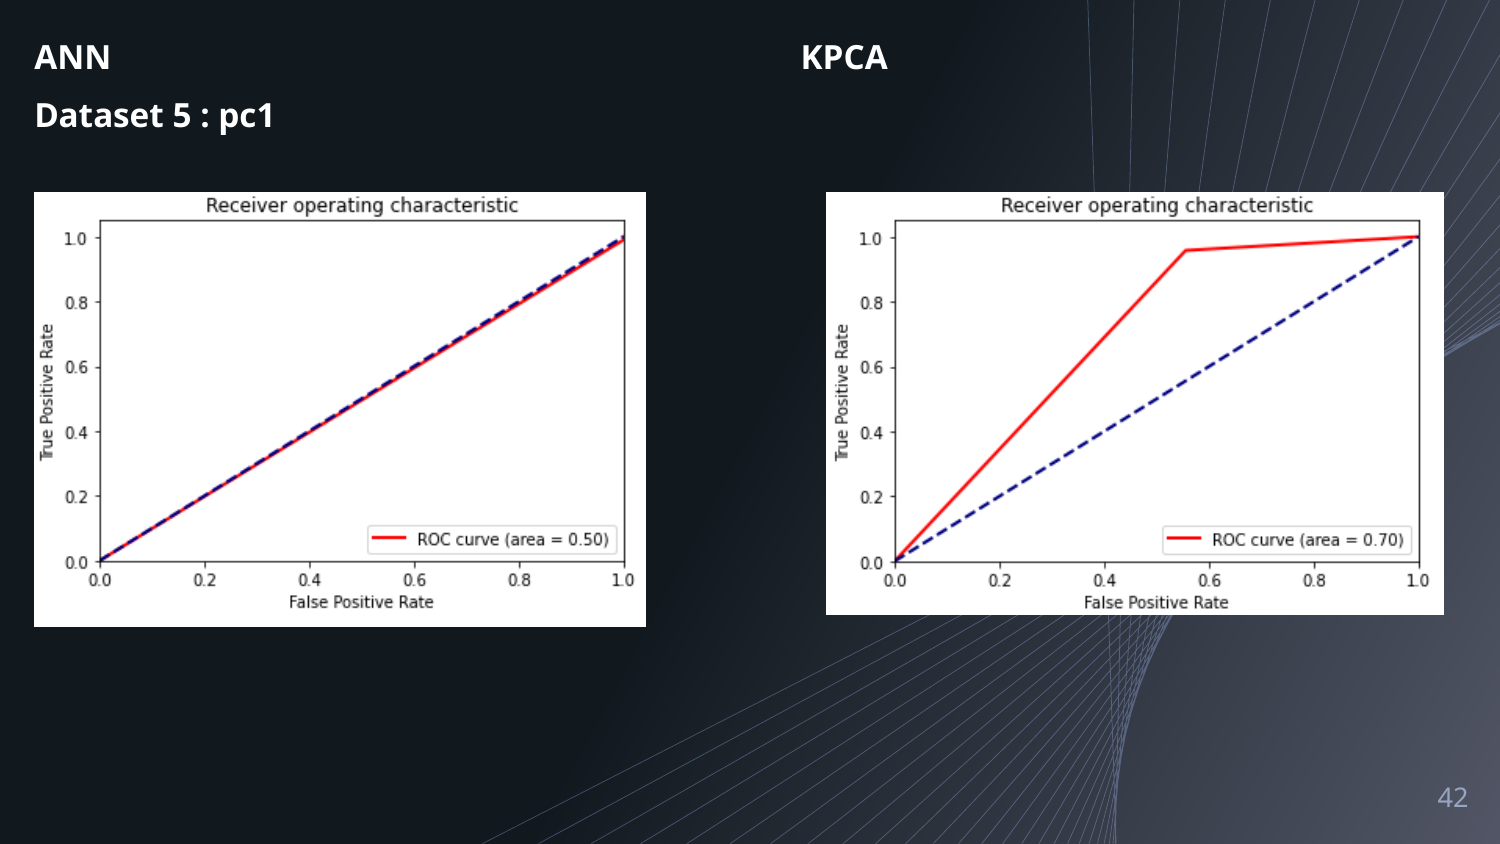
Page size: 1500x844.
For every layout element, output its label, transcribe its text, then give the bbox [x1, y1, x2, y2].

slide_number ‹#› [1378, 766, 1469, 832]
list ANN KPCA Dataset 5 : pc1 [34, 30, 1462, 725]
picture [825, 192, 1444, 615]
picture [34, 192, 646, 628]
